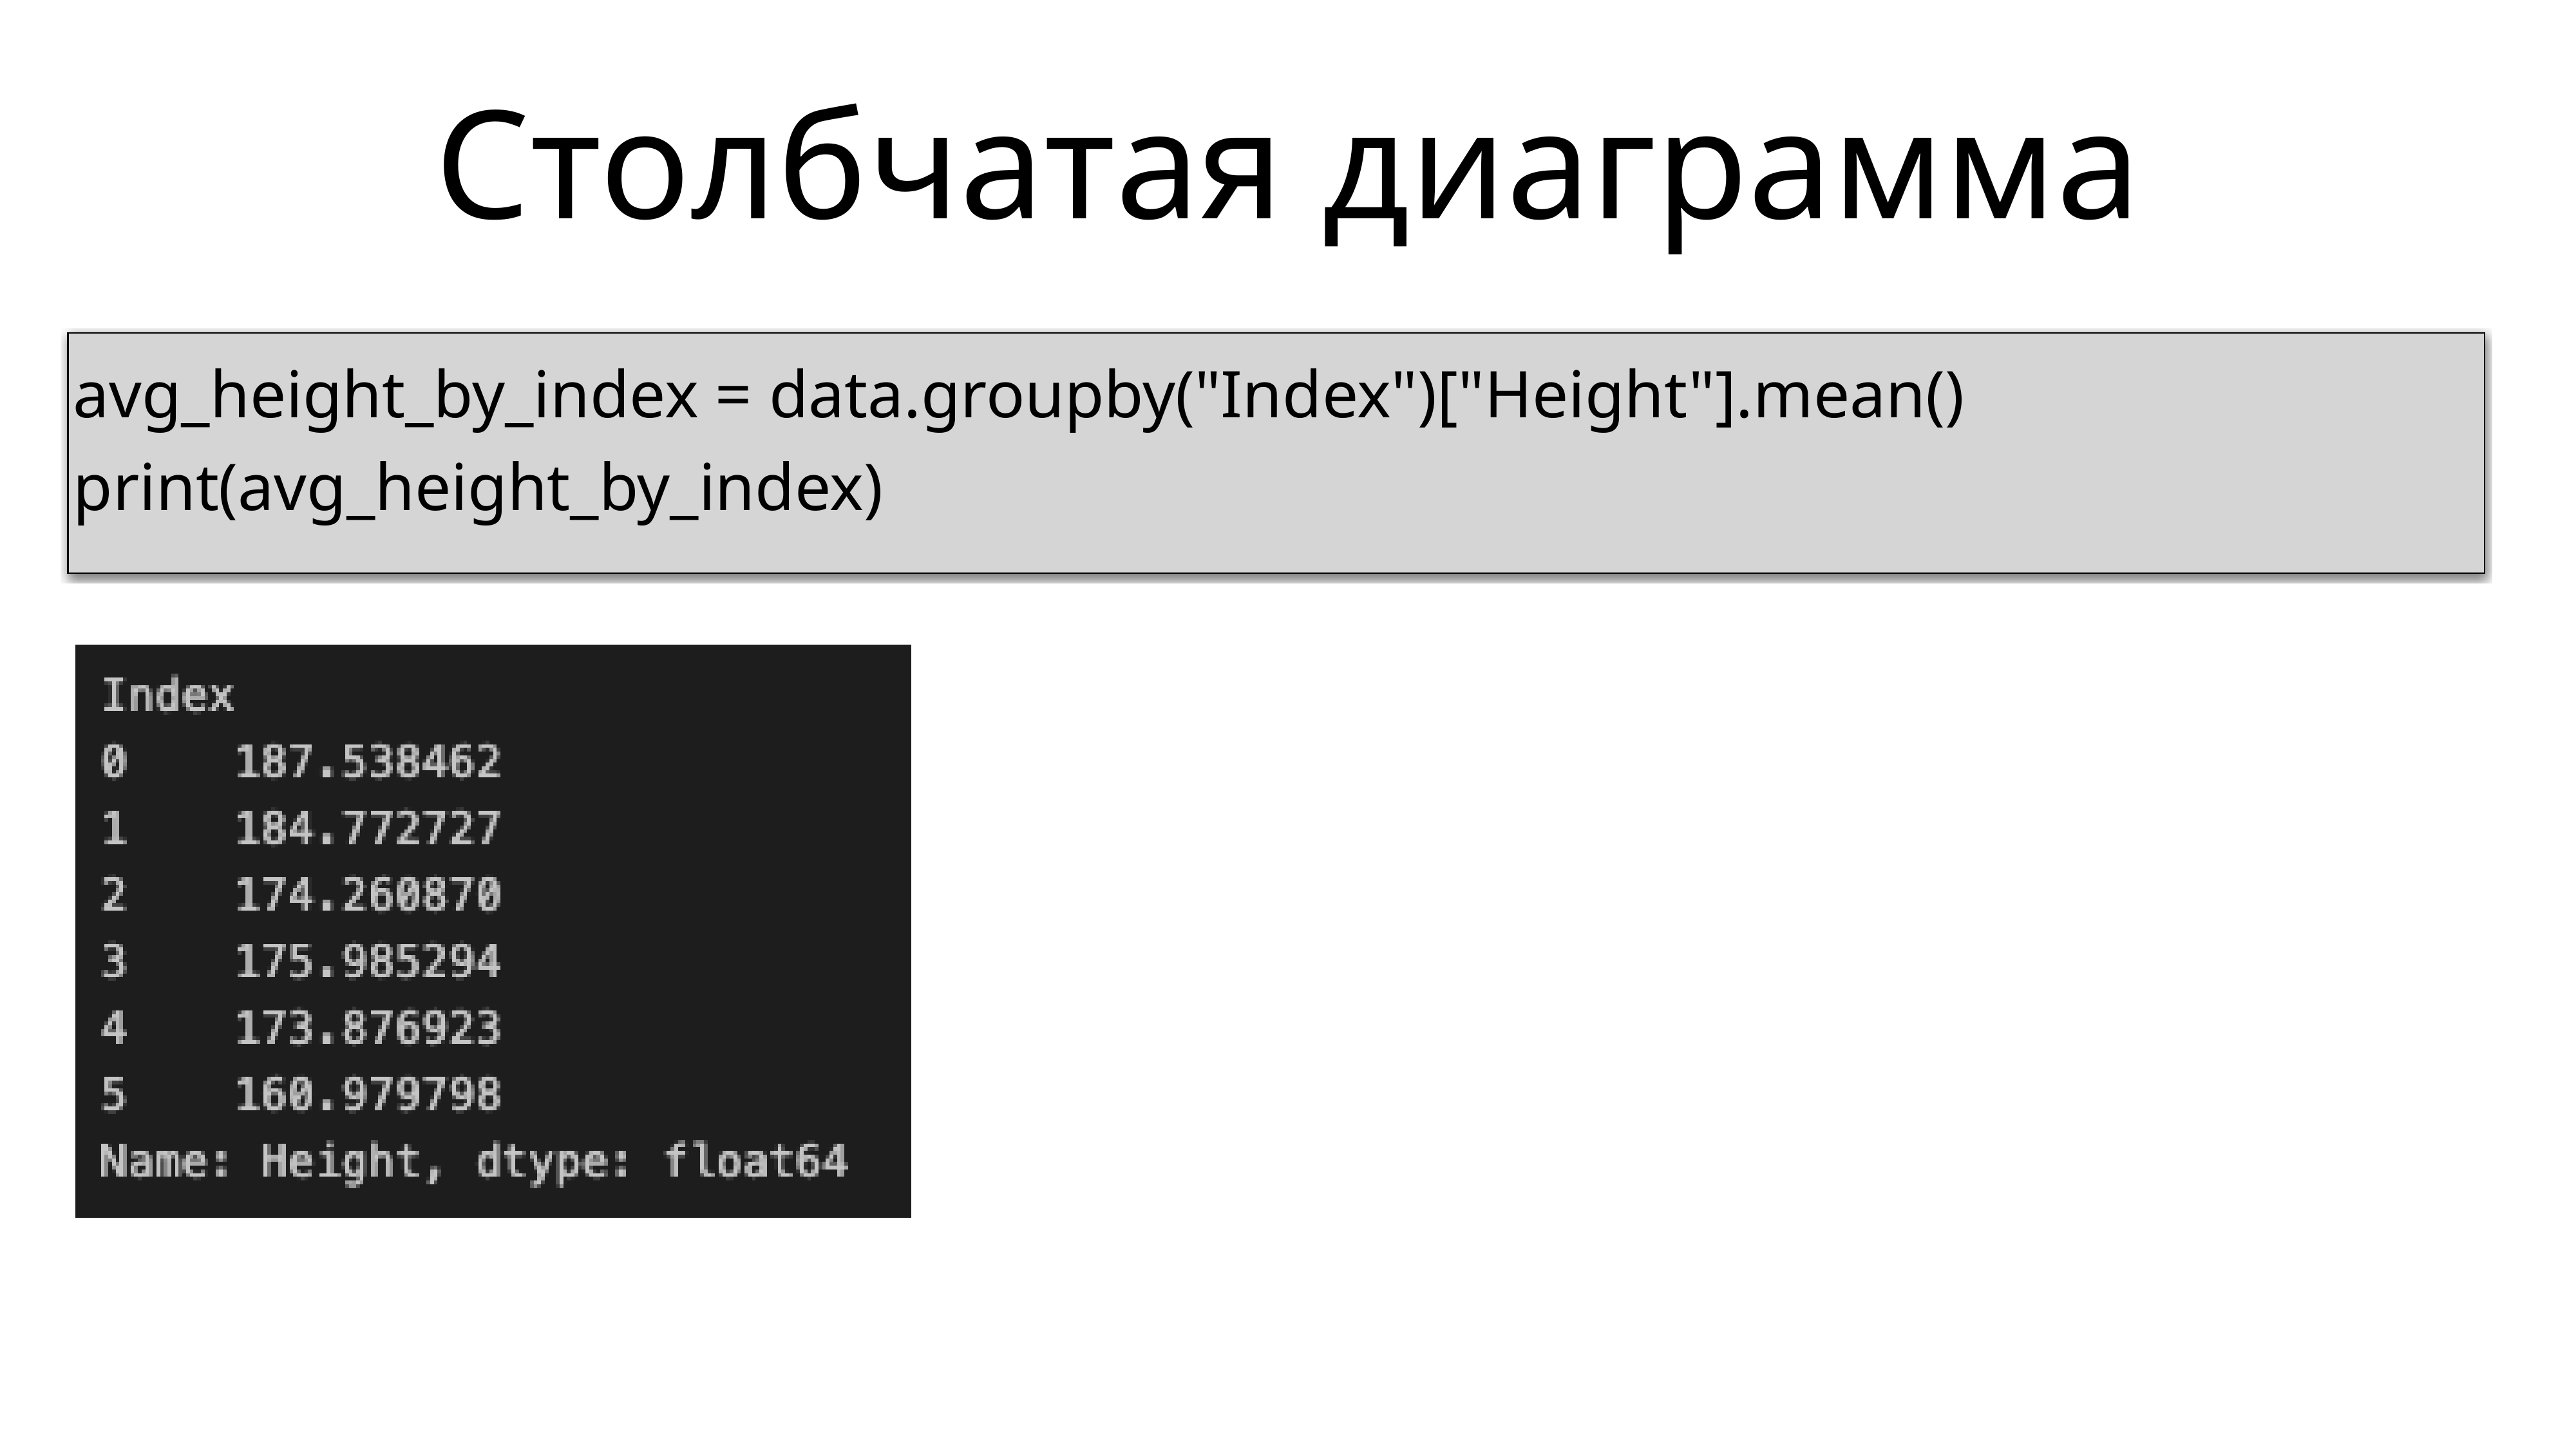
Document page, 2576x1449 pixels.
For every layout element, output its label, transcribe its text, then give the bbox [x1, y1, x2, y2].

picture [75, 645, 911, 1218]
title Столбчатая диаграмма [178, 37, 2398, 279]
list avg_height_by_index = data.groupby("Index")["Height"].mean() print(avg_height_by_index) [67, 332, 2485, 574]
